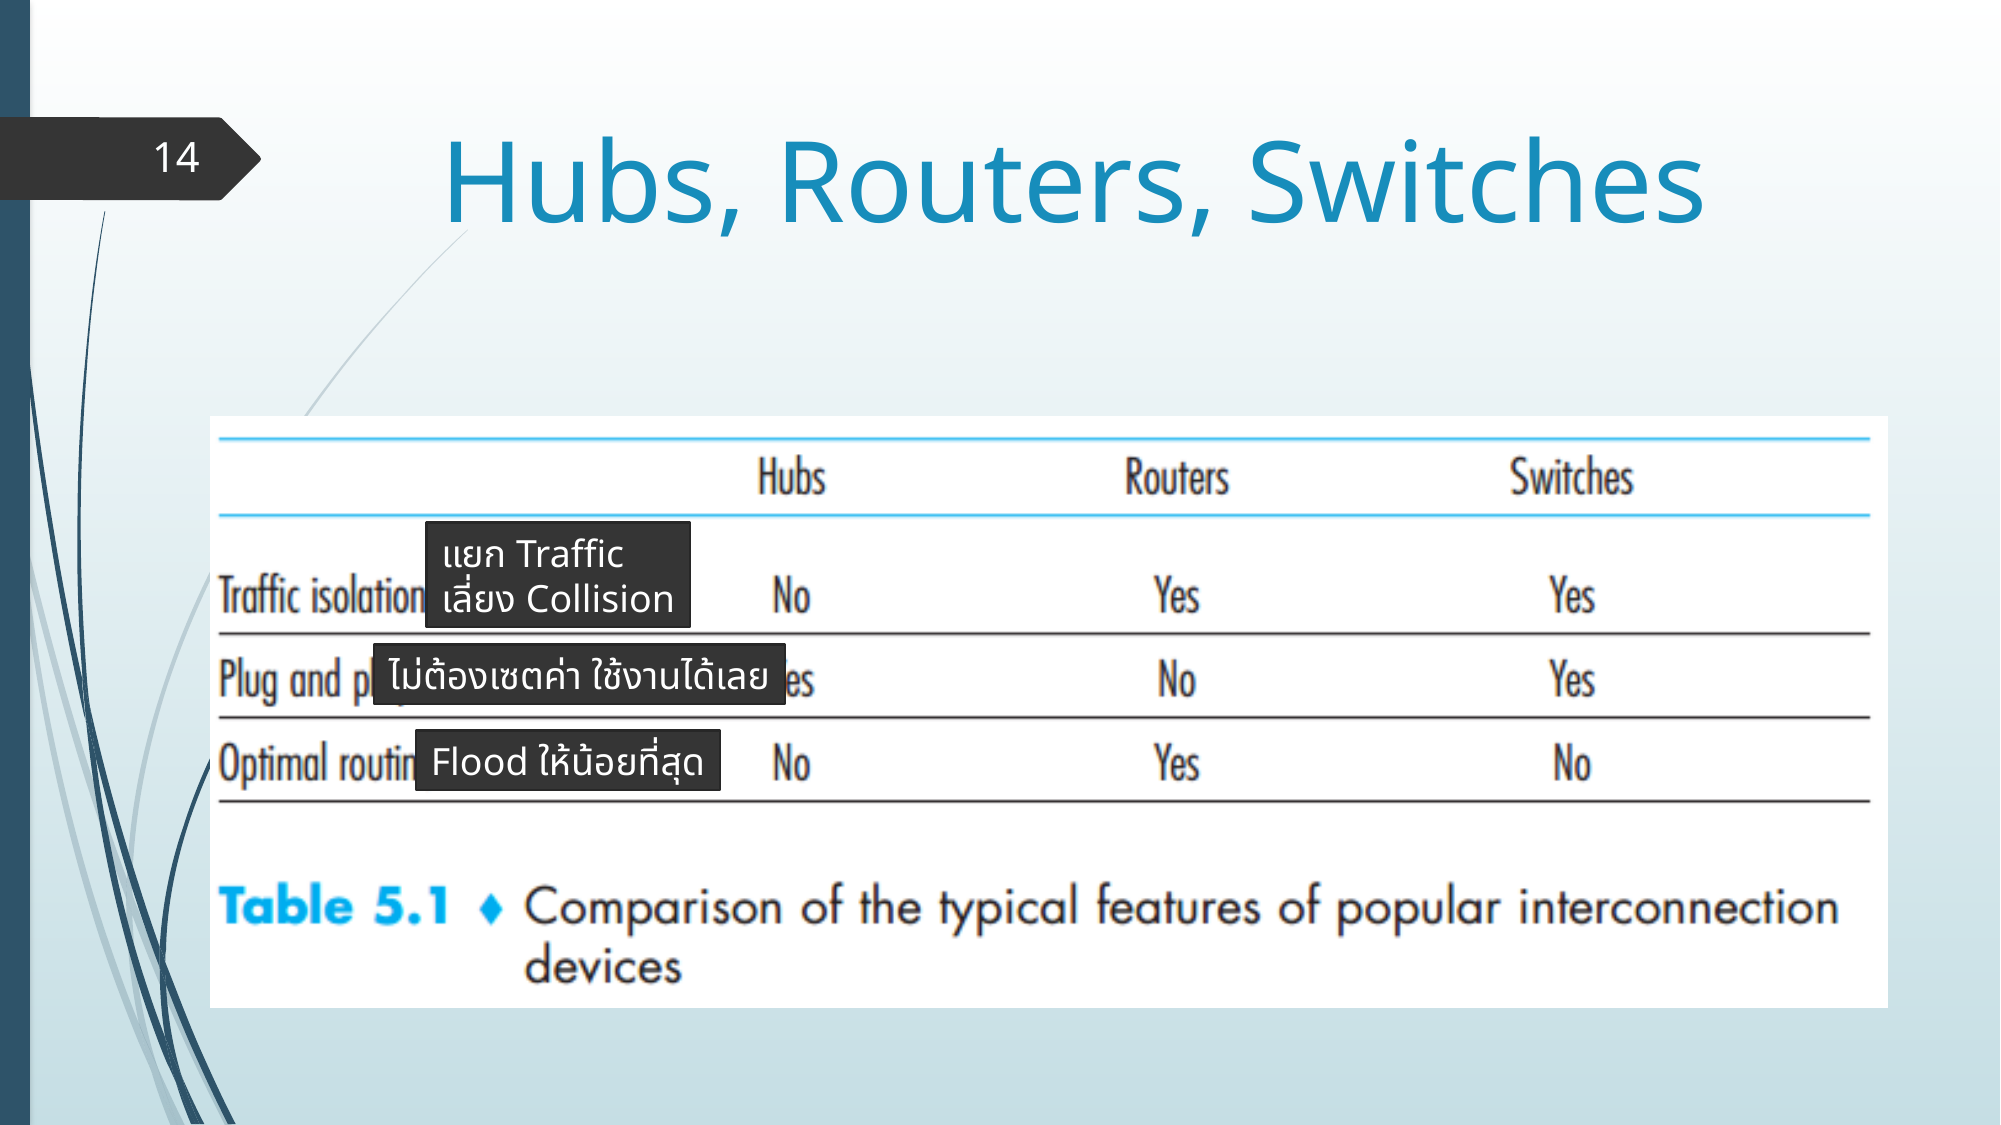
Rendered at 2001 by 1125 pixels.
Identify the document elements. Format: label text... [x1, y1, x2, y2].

slide_number 14 [87, 129, 216, 190]
title Hubs, Routers, Switches [425, 102, 1888, 313]
picture [209, 416, 1888, 1008]
